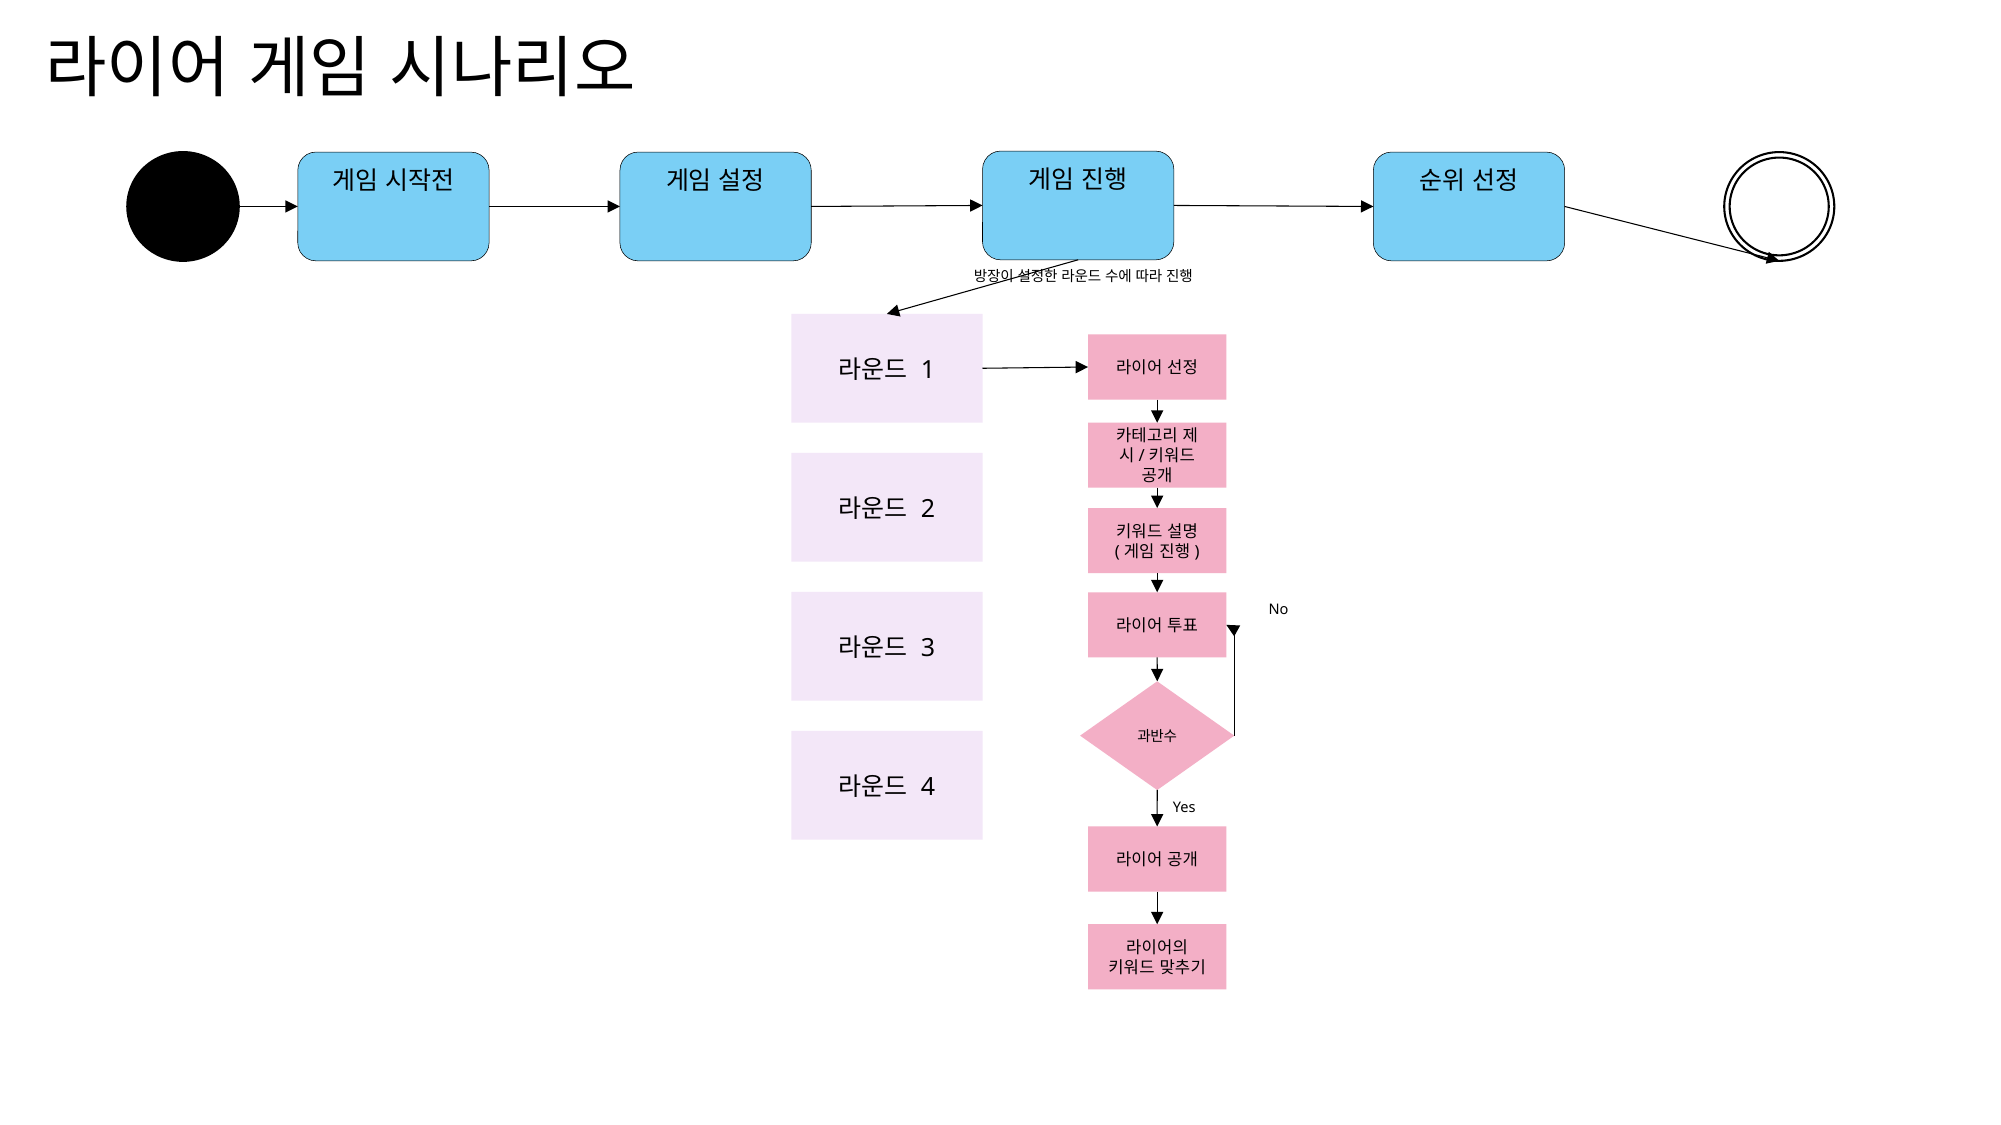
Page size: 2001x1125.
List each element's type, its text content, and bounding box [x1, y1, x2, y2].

text_box [126, 151, 240, 262]
text_box 카테고리 제시/키워드 공개 [1087, 422, 1227, 489]
text_box 라이어 공개 [1087, 825, 1227, 893]
text_box 키워드 설명 (게임 진행) [1087, 507, 1227, 574]
text_box 라이어 선정 [1087, 340, 1227, 401]
text_box 라운드 4 [790, 730, 984, 841]
text_box Yes [1158, 790, 1227, 823]
text_box 라운드 2 [790, 452, 984, 563]
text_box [886, 259, 1284, 340]
text_box 게임 진행 [981, 150, 1175, 259]
text_box 라운드 1 [790, 313, 984, 424]
text_box 순위 선정 [1372, 151, 1566, 262]
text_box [1226, 624, 1235, 736]
title 라이어 게임 시나리오 [30, 22, 824, 118]
text_box 게임 시작전 [296, 151, 491, 262]
text_box 게임 설정 [618, 151, 813, 262]
text_box 라운드 3 [790, 591, 984, 702]
text_box 라이어의 키워드 맞추기 [1087, 923, 1227, 990]
text_box 과반수 [1078, 680, 1236, 791]
text_box [1723, 151, 1836, 262]
text_box 라이어 투표 [1087, 591, 1227, 658]
text_box No [1253, 592, 1322, 625]
